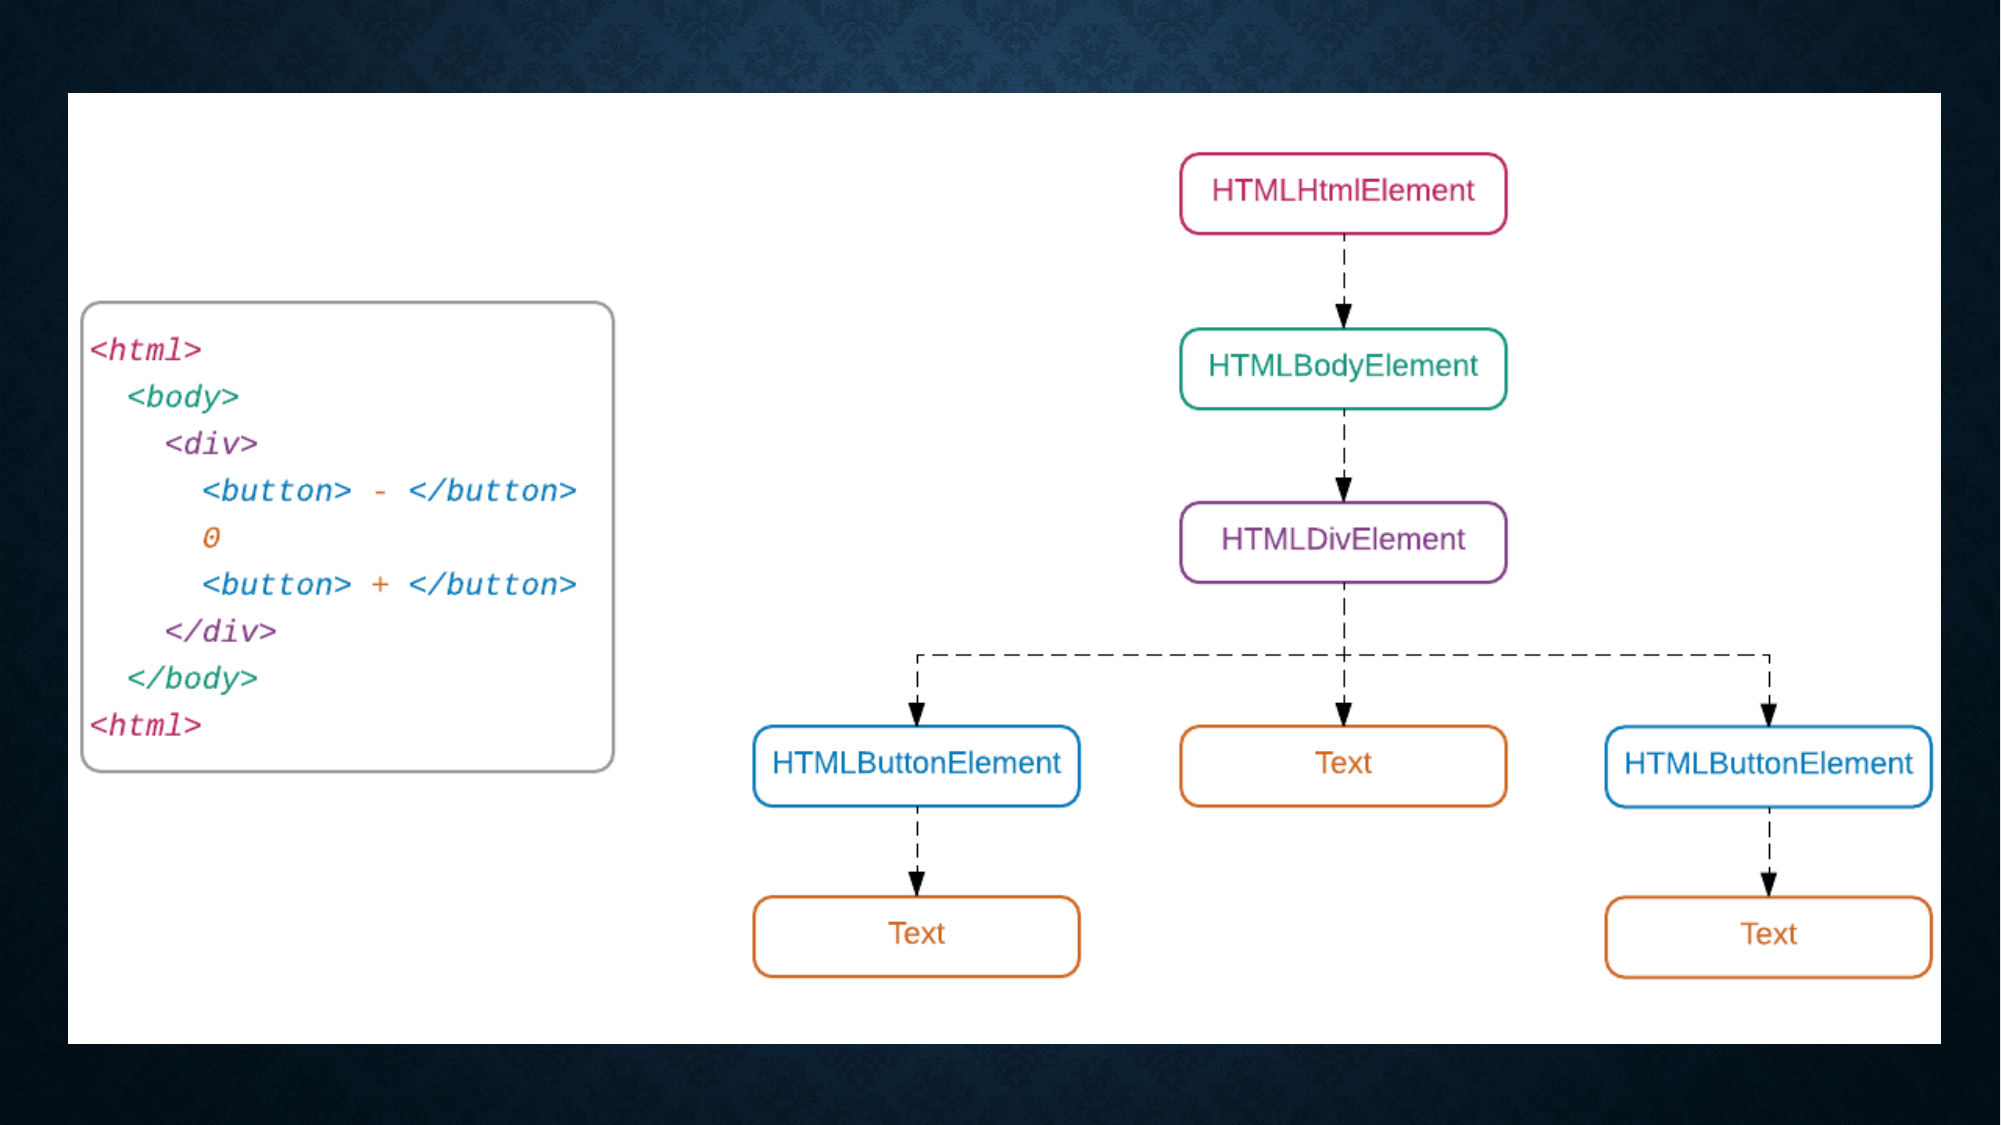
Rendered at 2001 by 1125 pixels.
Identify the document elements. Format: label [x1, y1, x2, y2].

picture [67, 93, 1941, 1045]
